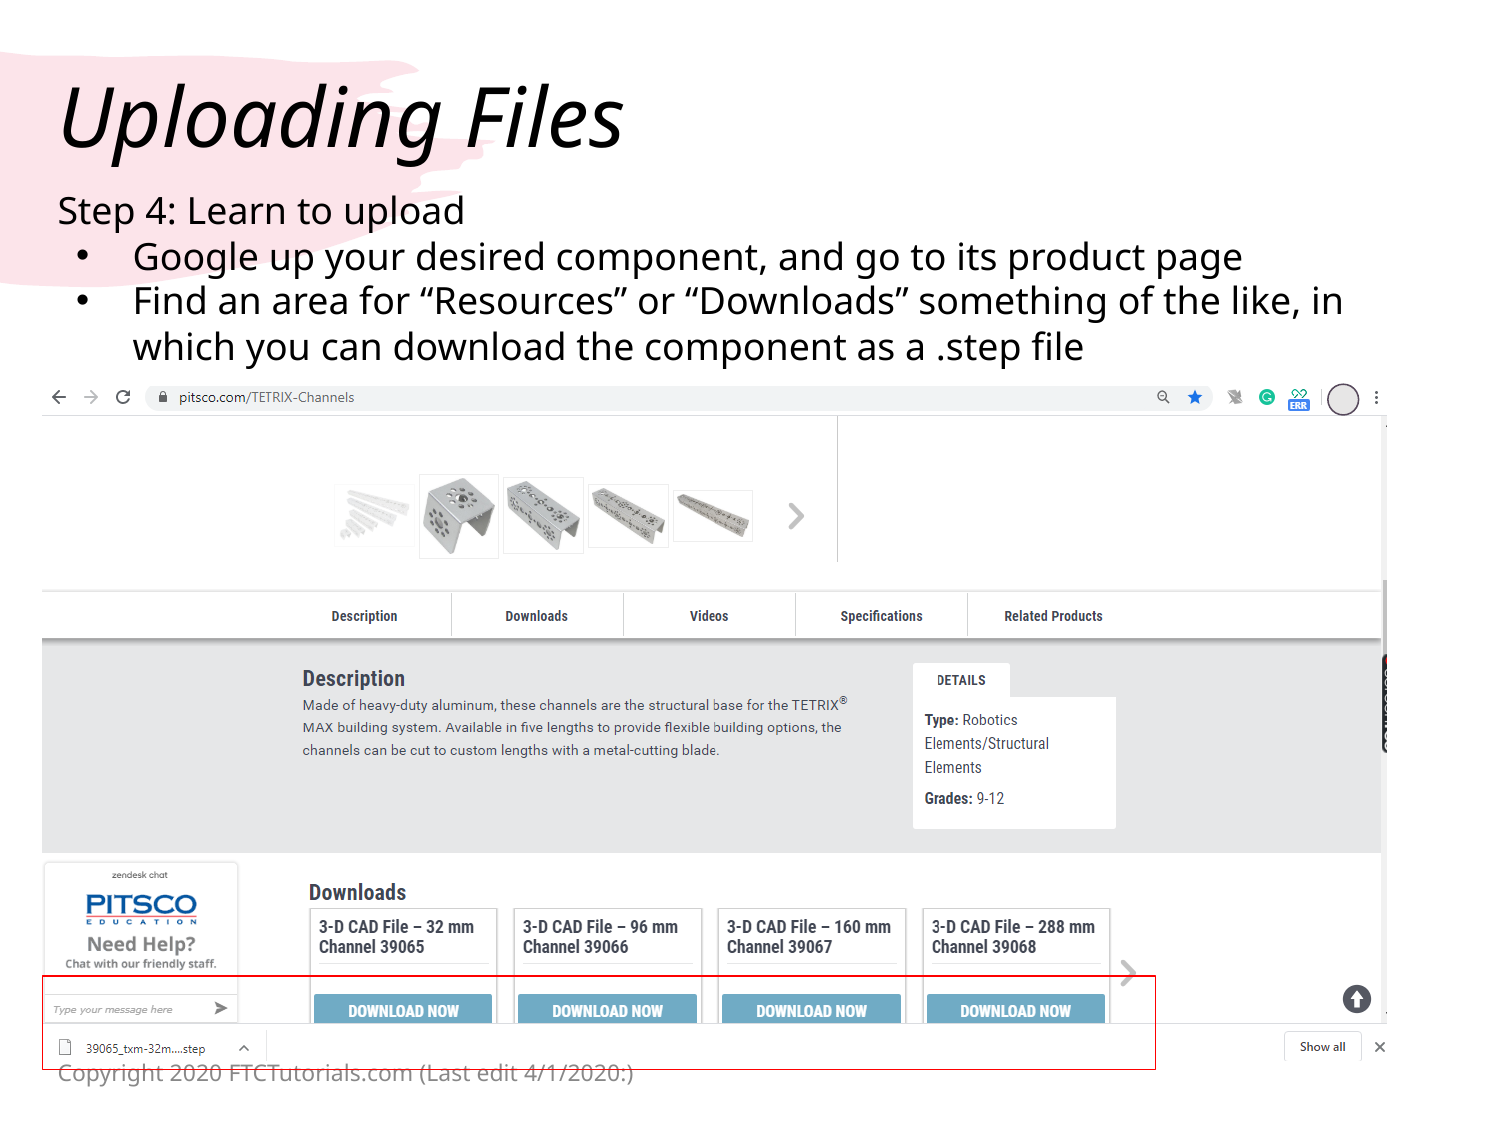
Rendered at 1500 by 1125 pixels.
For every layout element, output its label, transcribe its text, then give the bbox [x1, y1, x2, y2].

picture [42, 386, 1387, 1061]
title Uploading Files [42, 59, 1464, 179]
footer Copyright 2020 FTCTutorials.com (Last edit 4/1/2020:) [42, 1070, 718, 1103]
list Step 4: Learn to upload Google up your desired component, and go to its product page Find an area for “Resources” or “Downloads” something of the like, in which you can download the component as a .step file [42, 179, 1464, 1005]
